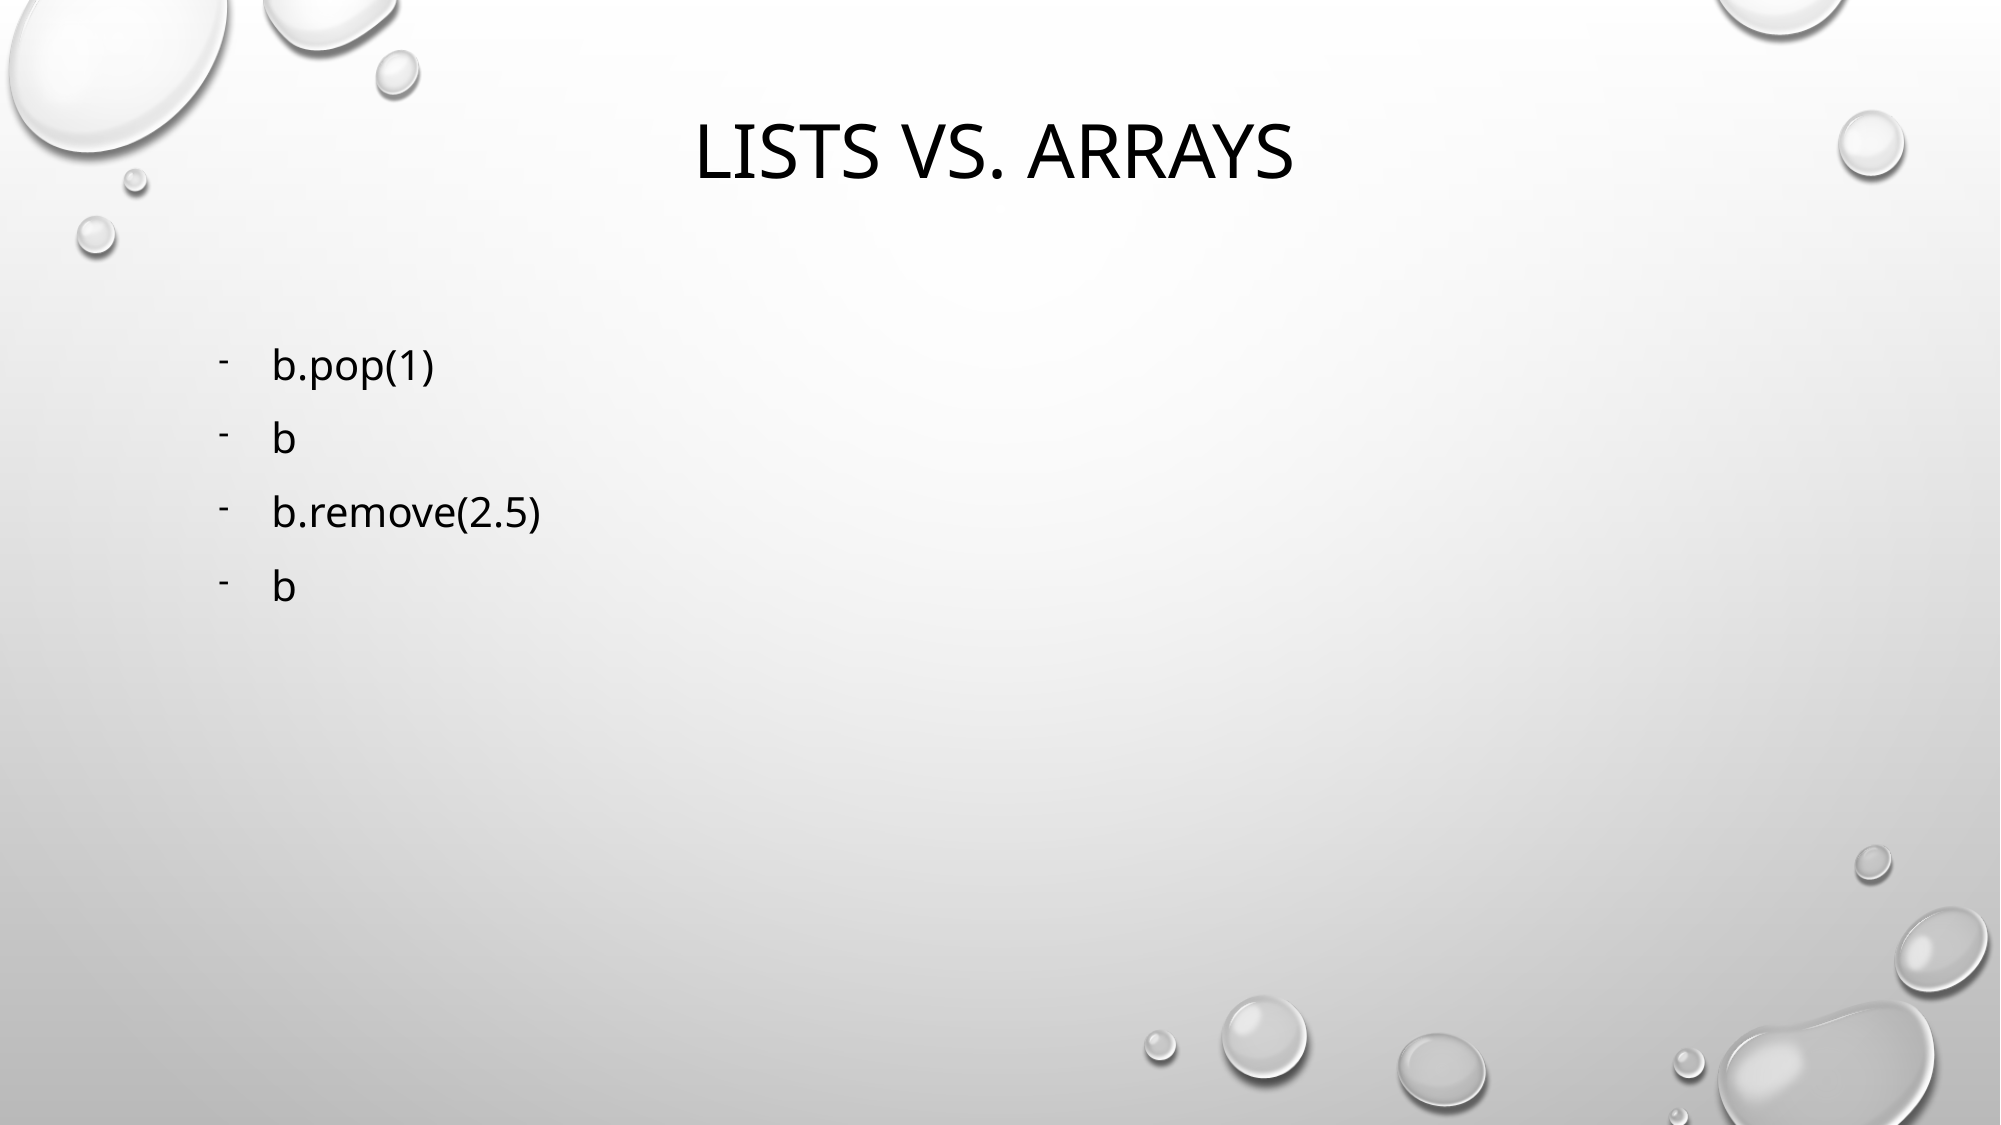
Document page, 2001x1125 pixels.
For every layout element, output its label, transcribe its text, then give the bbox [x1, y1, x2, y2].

text_box b.pop(1) b b.remove(2.5) b [114, 262, 1815, 1035]
text_box Lists vs. arrays [144, 68, 1845, 330]
picture [0, 0, 2000, 1125]
